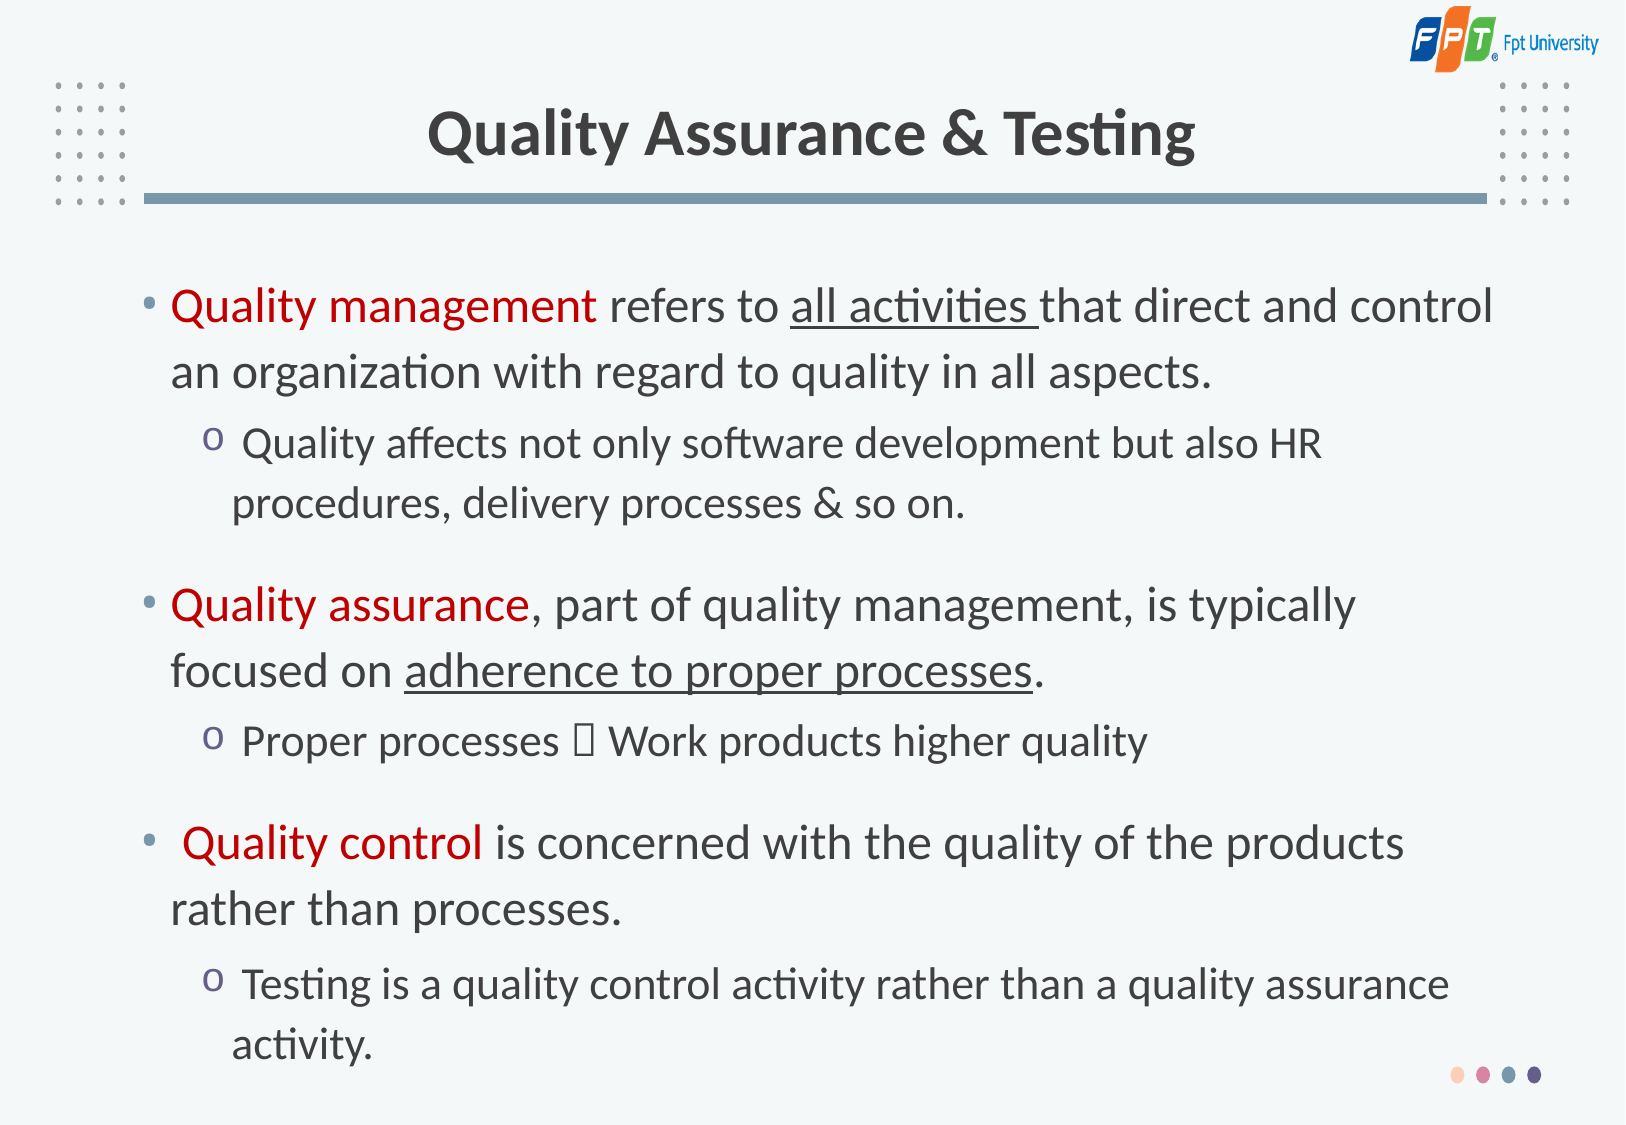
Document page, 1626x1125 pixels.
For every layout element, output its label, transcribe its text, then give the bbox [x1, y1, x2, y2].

list Quality management refers to all activities that direct and control an organization with regard to quality in all aspects. Quality affects not only software development but also HR procedures, delivery processes & so on. Quality assurance, part of quality management, is typically focused on adherence to proper processes. Proper processes  Work products higher quality Quality control is concerned with the quality of the products rather than processes. Testing is a quality control activity rather than a quality assurance activity. [125, 259, 1514, 1100]
picture [1383, 6, 1624, 88]
title Quality Assurance & Testing [111, 60, 1514, 208]
